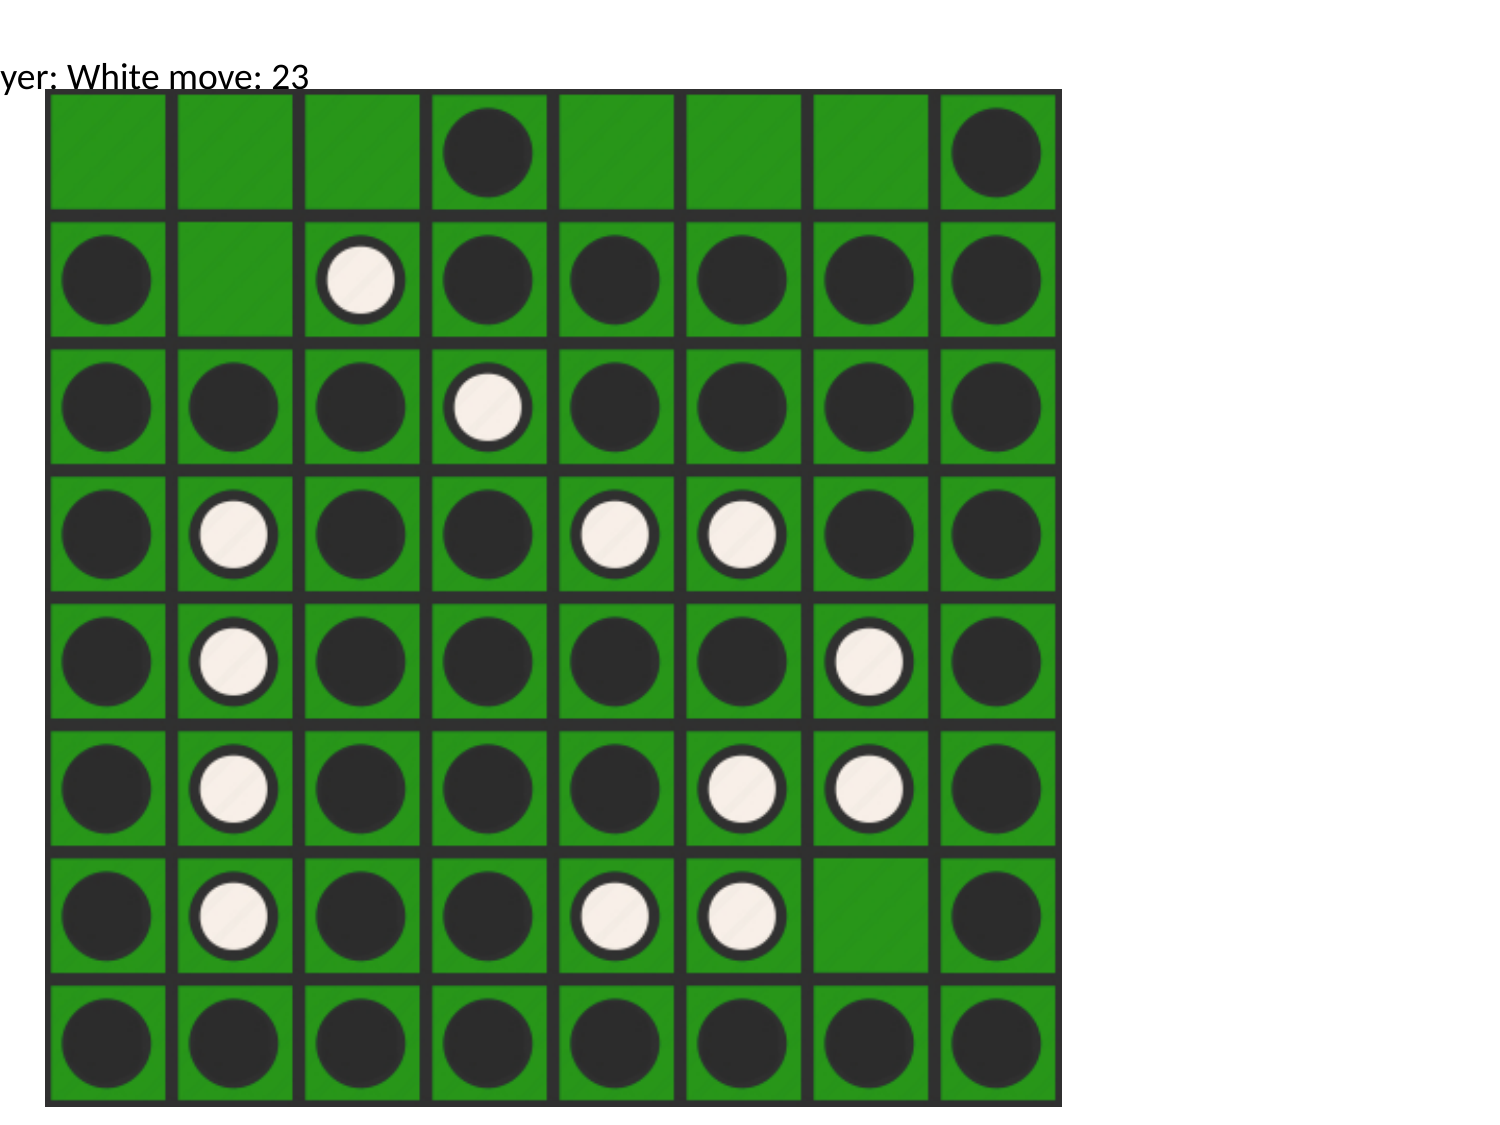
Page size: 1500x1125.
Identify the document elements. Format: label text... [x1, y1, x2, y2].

text_box turn: 52 player: White move: 23 [0, 44, 325, 105]
picture [44, 89, 1062, 1107]
